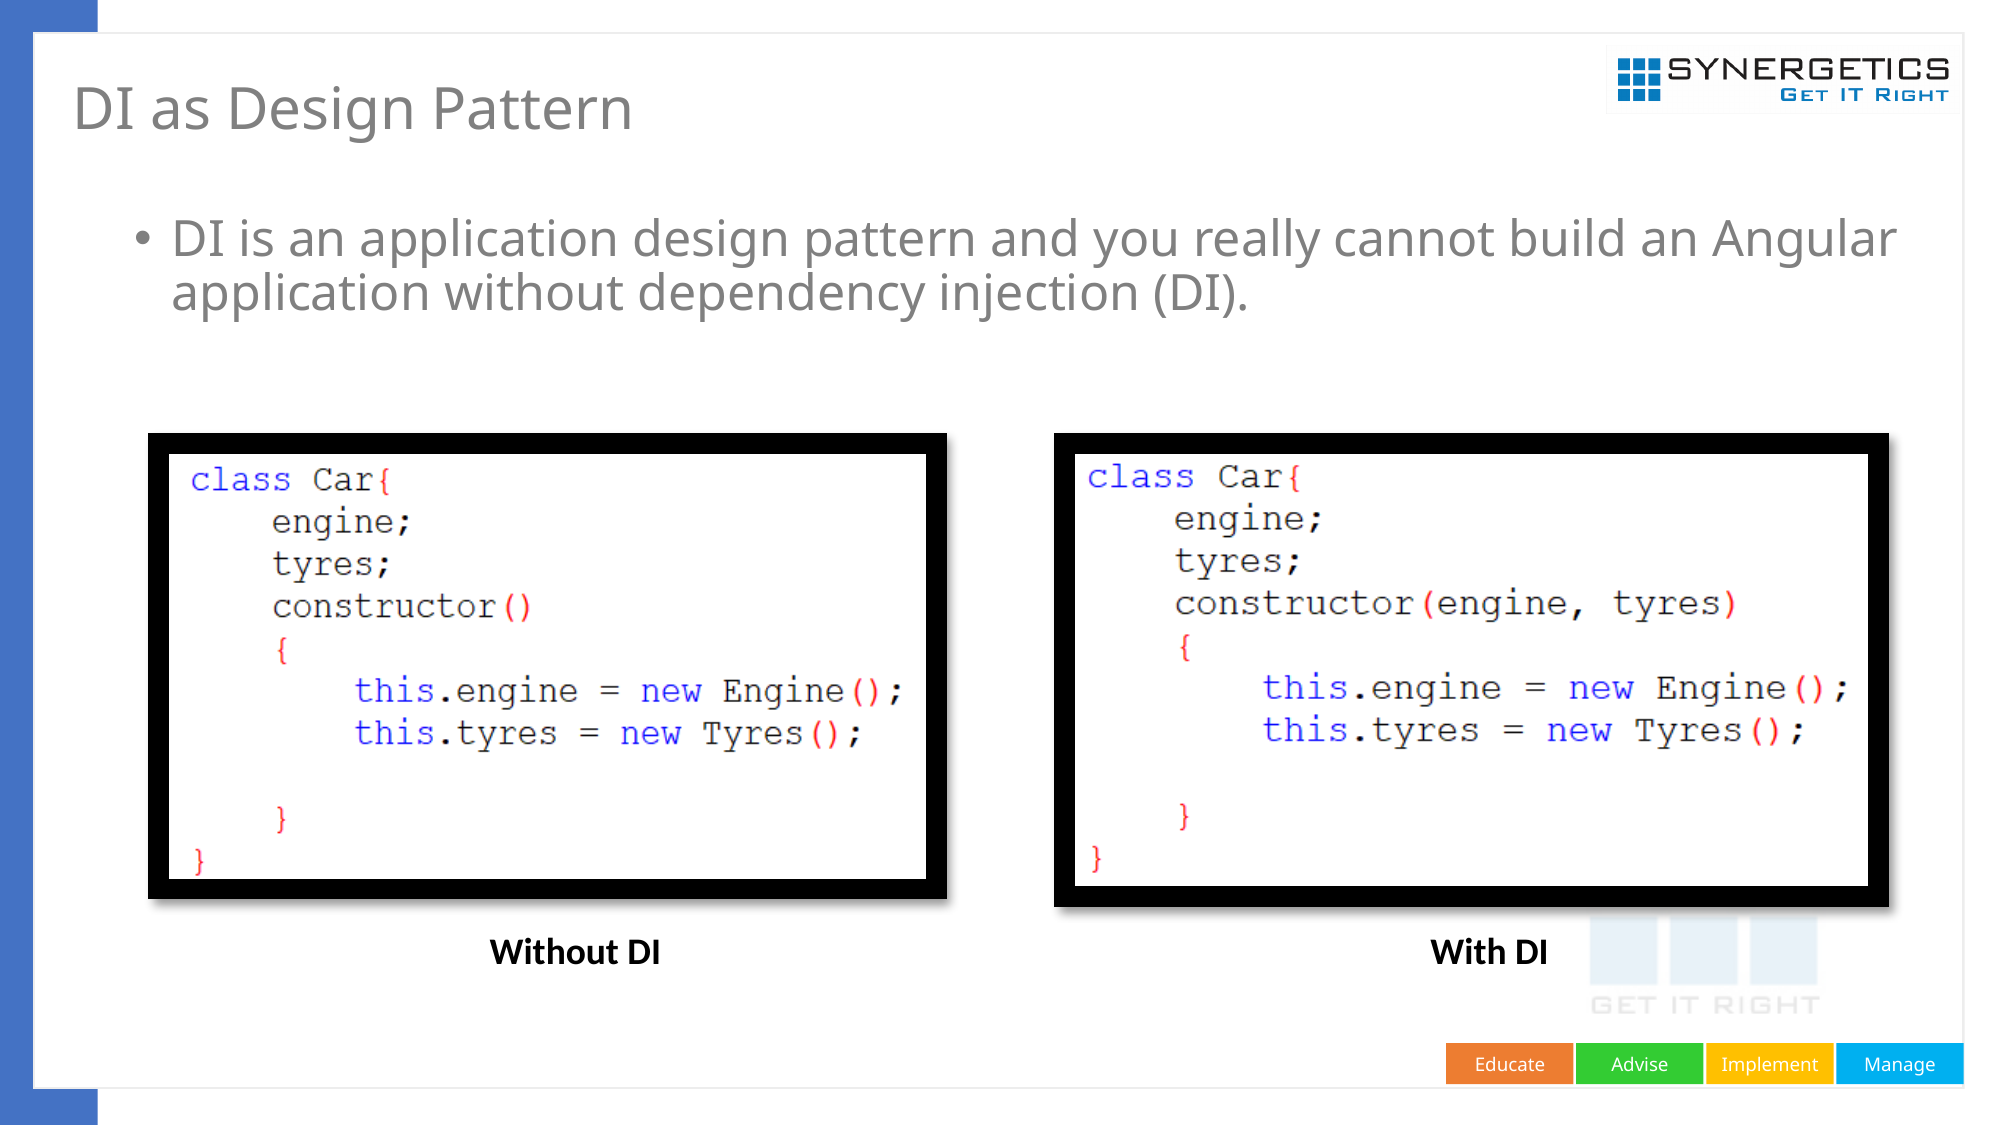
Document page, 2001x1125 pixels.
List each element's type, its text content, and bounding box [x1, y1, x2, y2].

picture [168, 453, 926, 879]
text_box With DI [1372, 919, 1607, 980]
list DI is an application design pattern and you really cannot build an Angular application without dependency injection (DI). [119, 205, 1931, 1035]
picture [1607, 45, 1960, 114]
text_box Without DI [458, 919, 693, 980]
picture [1074, 453, 1869, 887]
title DI as Design Pattern [57, 45, 1607, 177]
